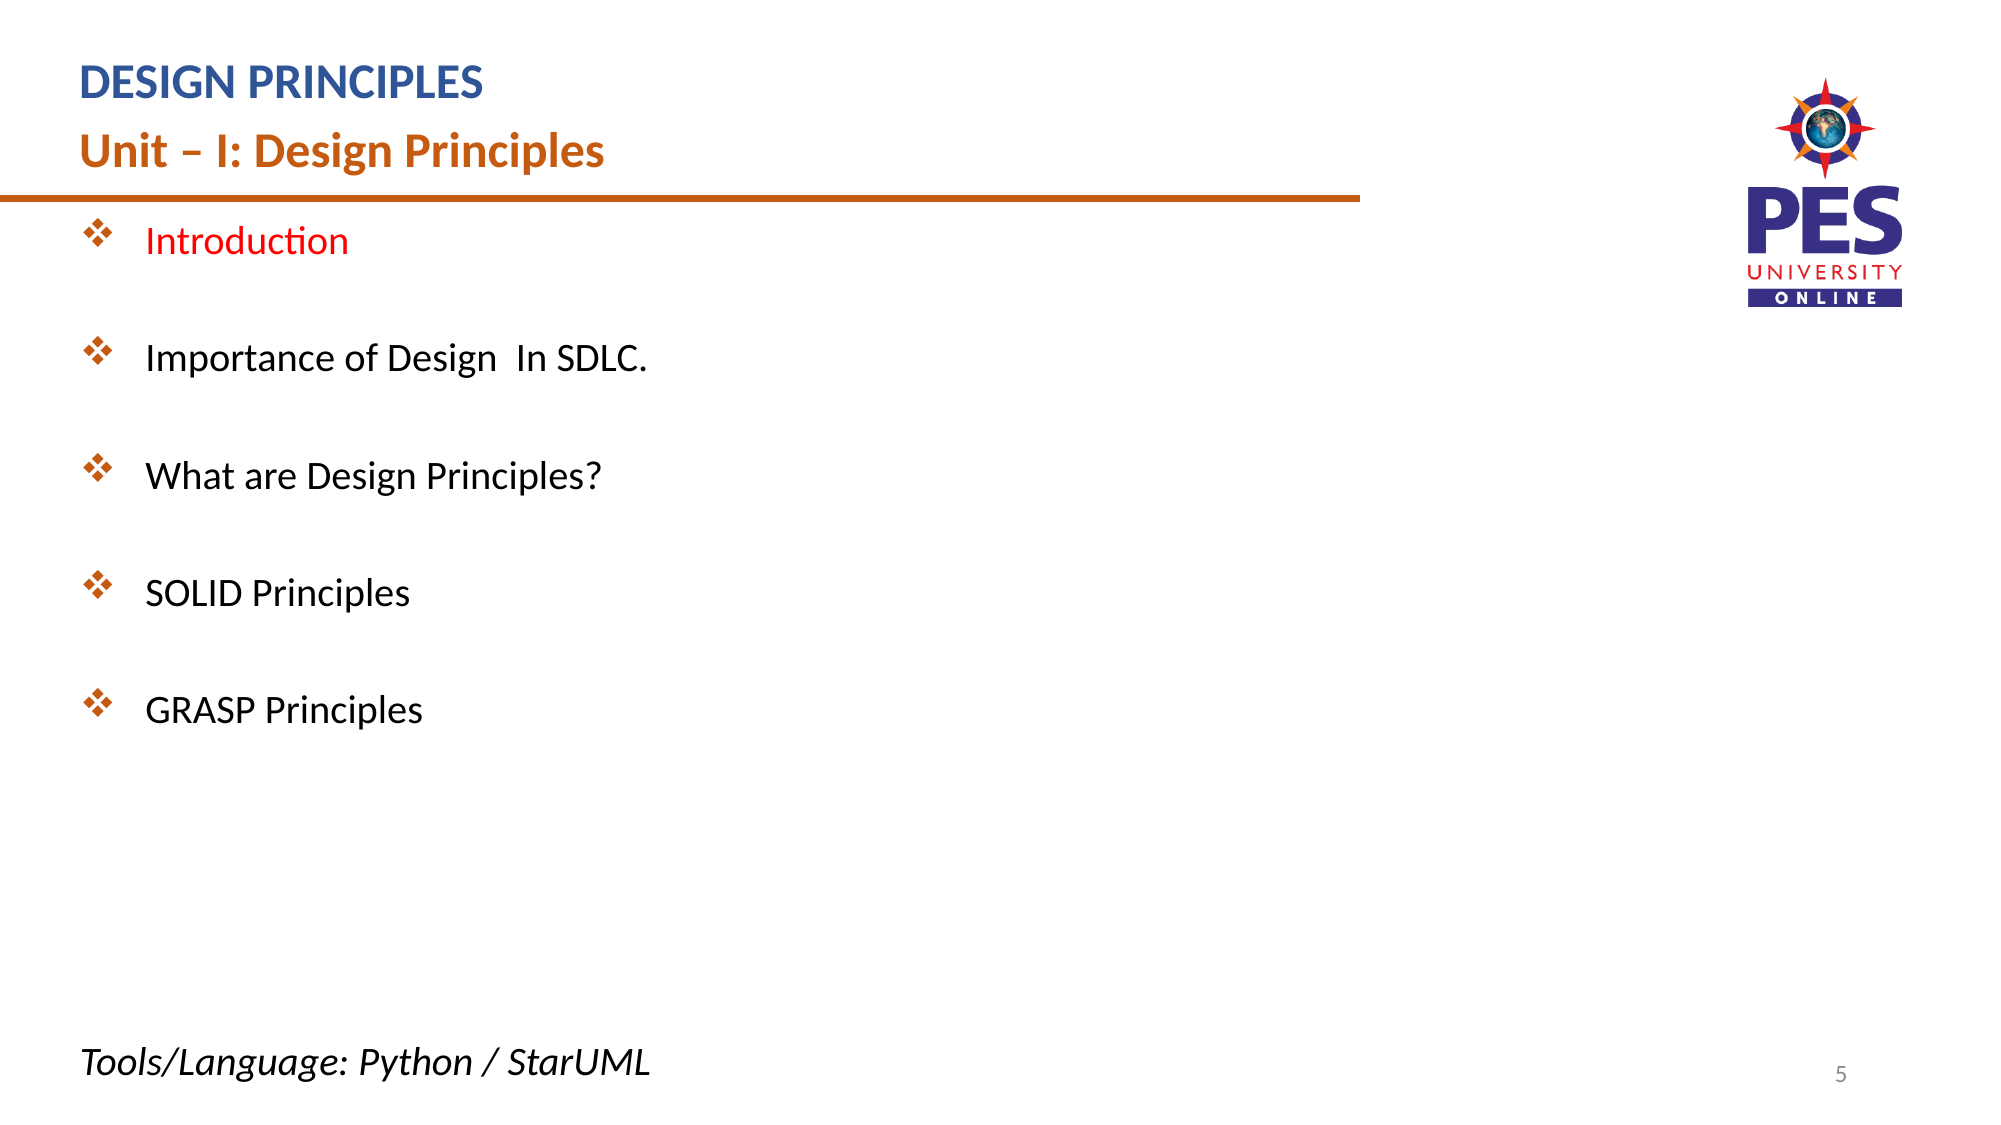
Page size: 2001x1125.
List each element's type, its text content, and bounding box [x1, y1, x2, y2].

picture [1748, 76, 1902, 307]
text_box Introduction Importance of Design In SDLC. What are Design Principles? SOLID Principles GRASP Principles Tools/Language: Python / StarUML [64, 206, 1686, 1094]
text_box Unit – I: Design Principles [64, 109, 1377, 185]
slide_number 5 [1412, 1042, 1863, 1103]
text_box DESIGN PRINCIPLES [64, 41, 1295, 117]
